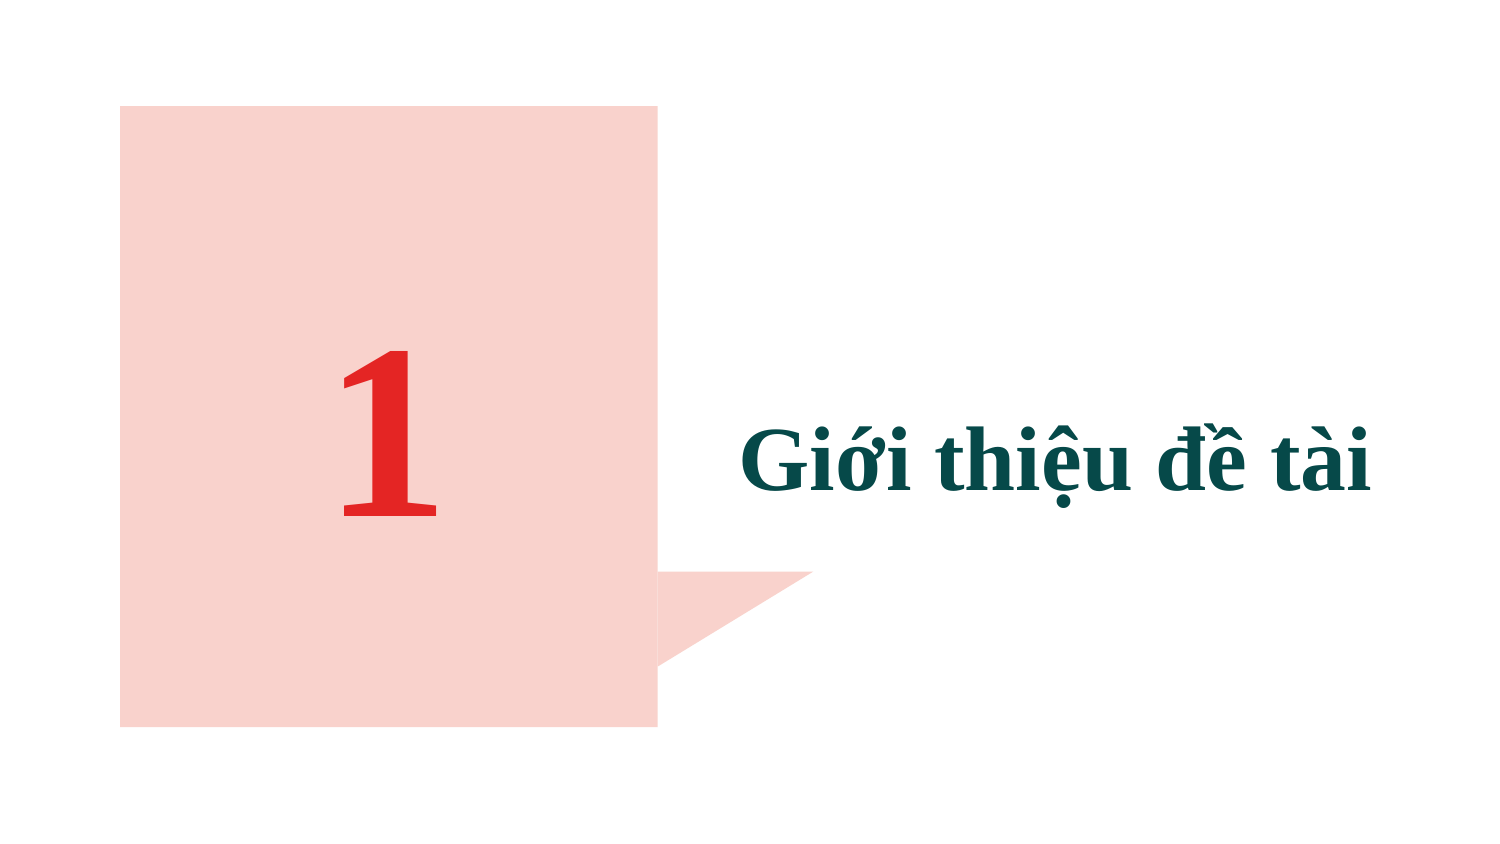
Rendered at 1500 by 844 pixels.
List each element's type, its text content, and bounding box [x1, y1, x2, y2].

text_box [119, 105, 814, 728]
title Giới thiệu đề tài [818, 445, 1405, 572]
